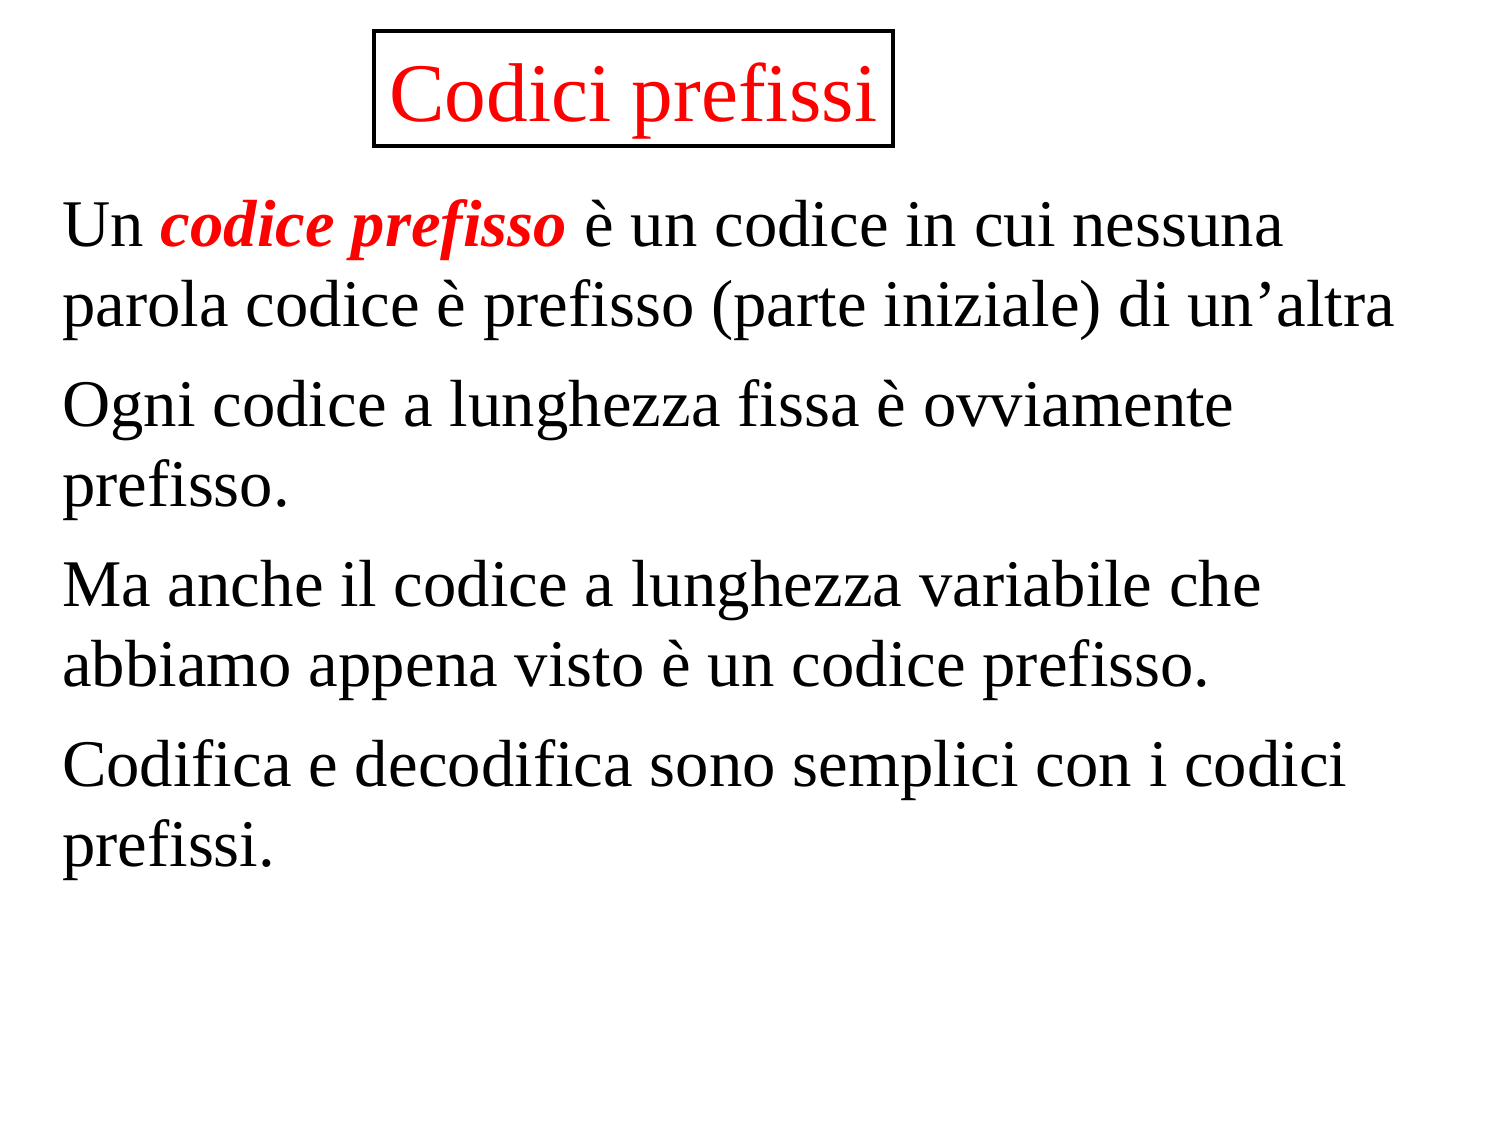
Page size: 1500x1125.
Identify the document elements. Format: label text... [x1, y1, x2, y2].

text_box Un codice prefisso è un codice in cui nessuna parola codice è prefisso (parte iniziale) di un’altra Ogni codice a lunghezza fissa è ovviamente prefisso. Ma anche il codice a lunghezza variabile che abbiamo appena visto è un codice prefisso. Codifica e decodifica sono semplici con i codici prefissi. [47, 172, 1453, 888]
text_box Codici prefissi [374, 30, 894, 146]
